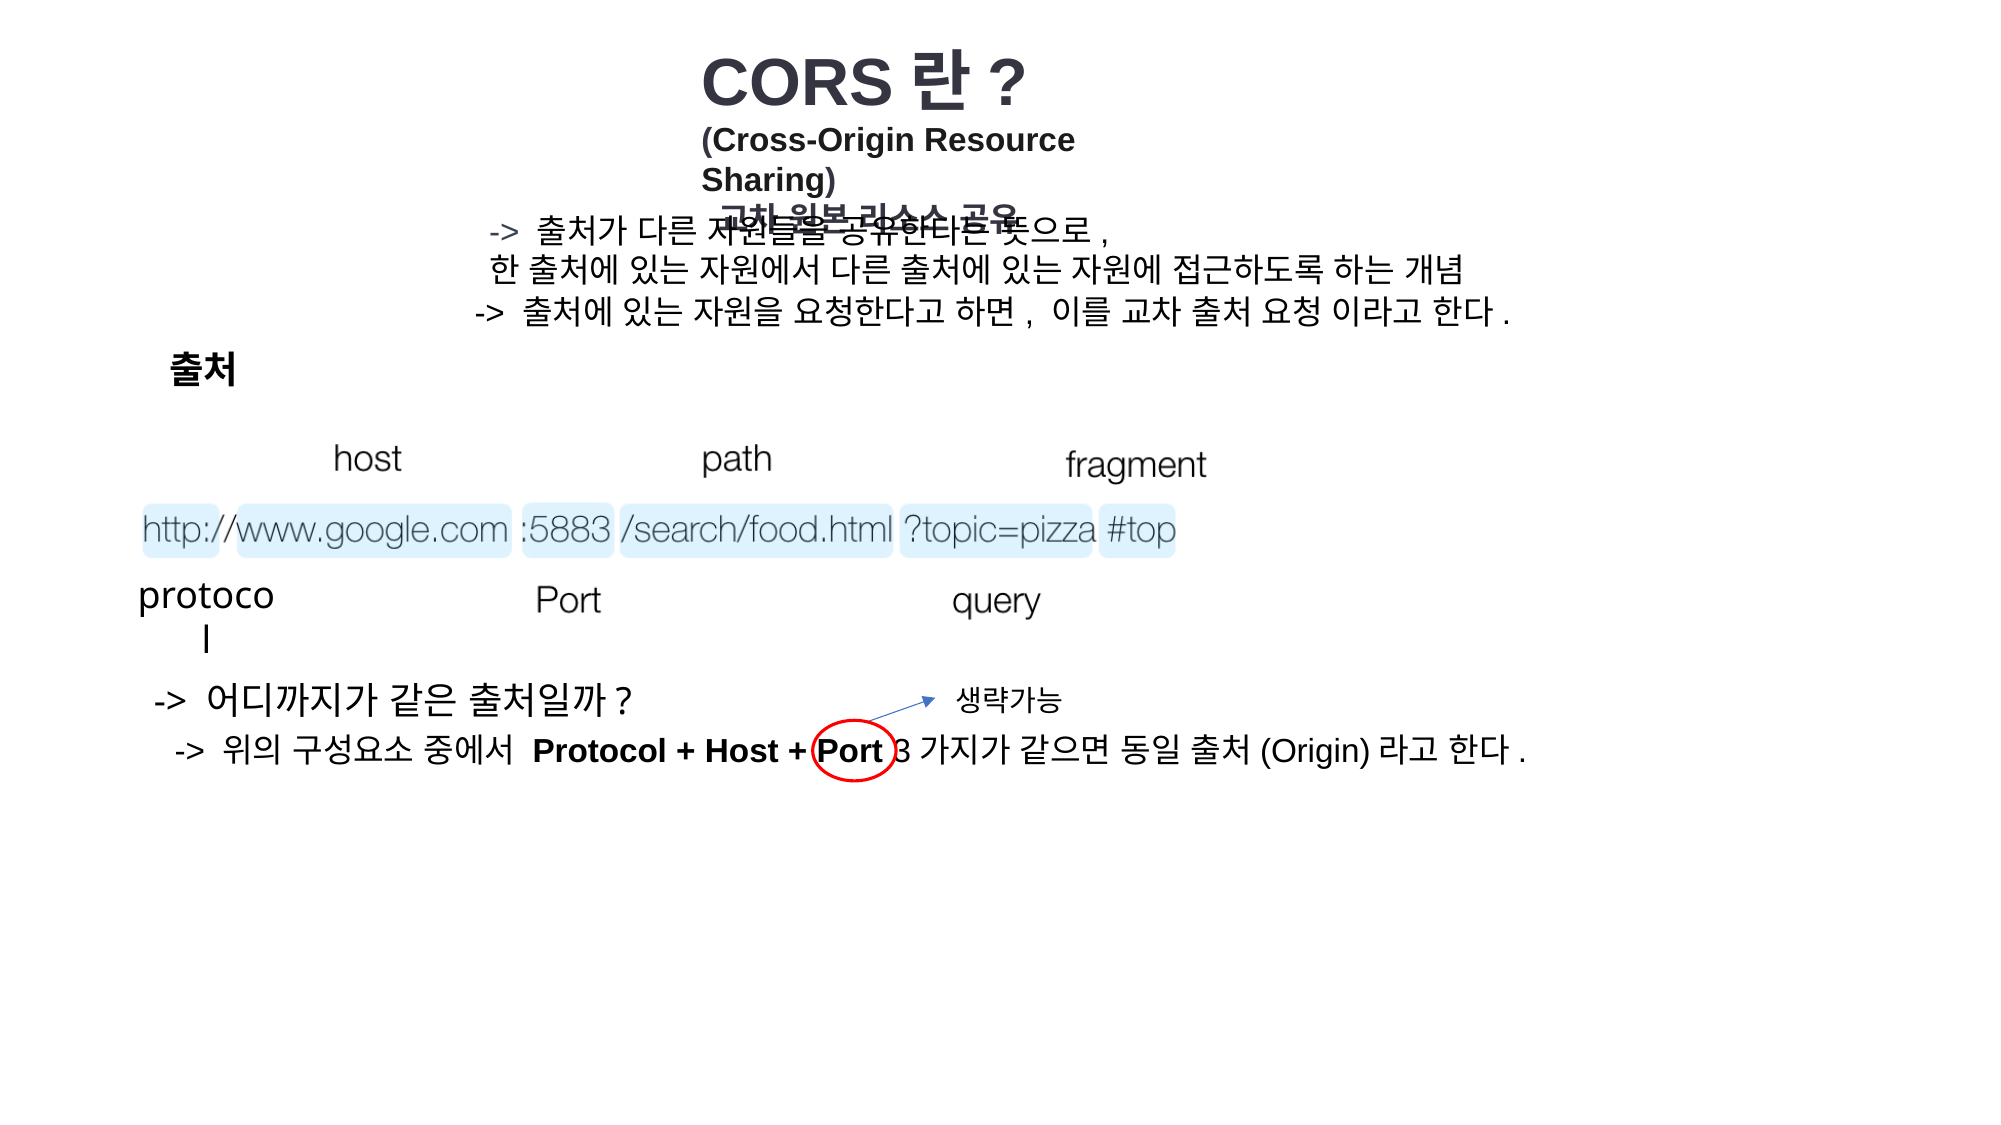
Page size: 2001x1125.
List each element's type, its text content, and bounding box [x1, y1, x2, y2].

text_box [811, 719, 898, 782]
text_box -> 위의 구성요소 중에서 Protocol + Host + Port 3가지가 같으면 동일 출처(Origin)라고 한다. [159, 721, 837, 777]
text_box -> 출처가 다른 자원들을 공유한다는 뜻으로, 한 출처에 있는 자원에서 다른 출처에 있는 자원에 접근하도록 하는 개념 [474, 202, 1482, 283]
text_box 출처 [154, 338, 254, 399]
text_box CORS란? (Cross-Origin Resource Sharing) 교차 원본 리소스 공유 [686, 31, 1216, 202]
text_box 생략가능 [940, 675, 1079, 726]
text_box -> 어디까지가 같은 출처일까? [139, 670, 647, 730]
text_box -> 출처에 있는 자원을 요청한다고 하면, 이를 교차 출처 요청 이라고 한다. [459, 283, 1527, 339]
picture [77, 405, 1274, 670]
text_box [866, 697, 936, 722]
text_box -> 위의 구성요소 중에서 Protocol + Host + Port 3가지가 같으면 동일 출처(Origin)라고 한다. [875, 721, 1543, 777]
